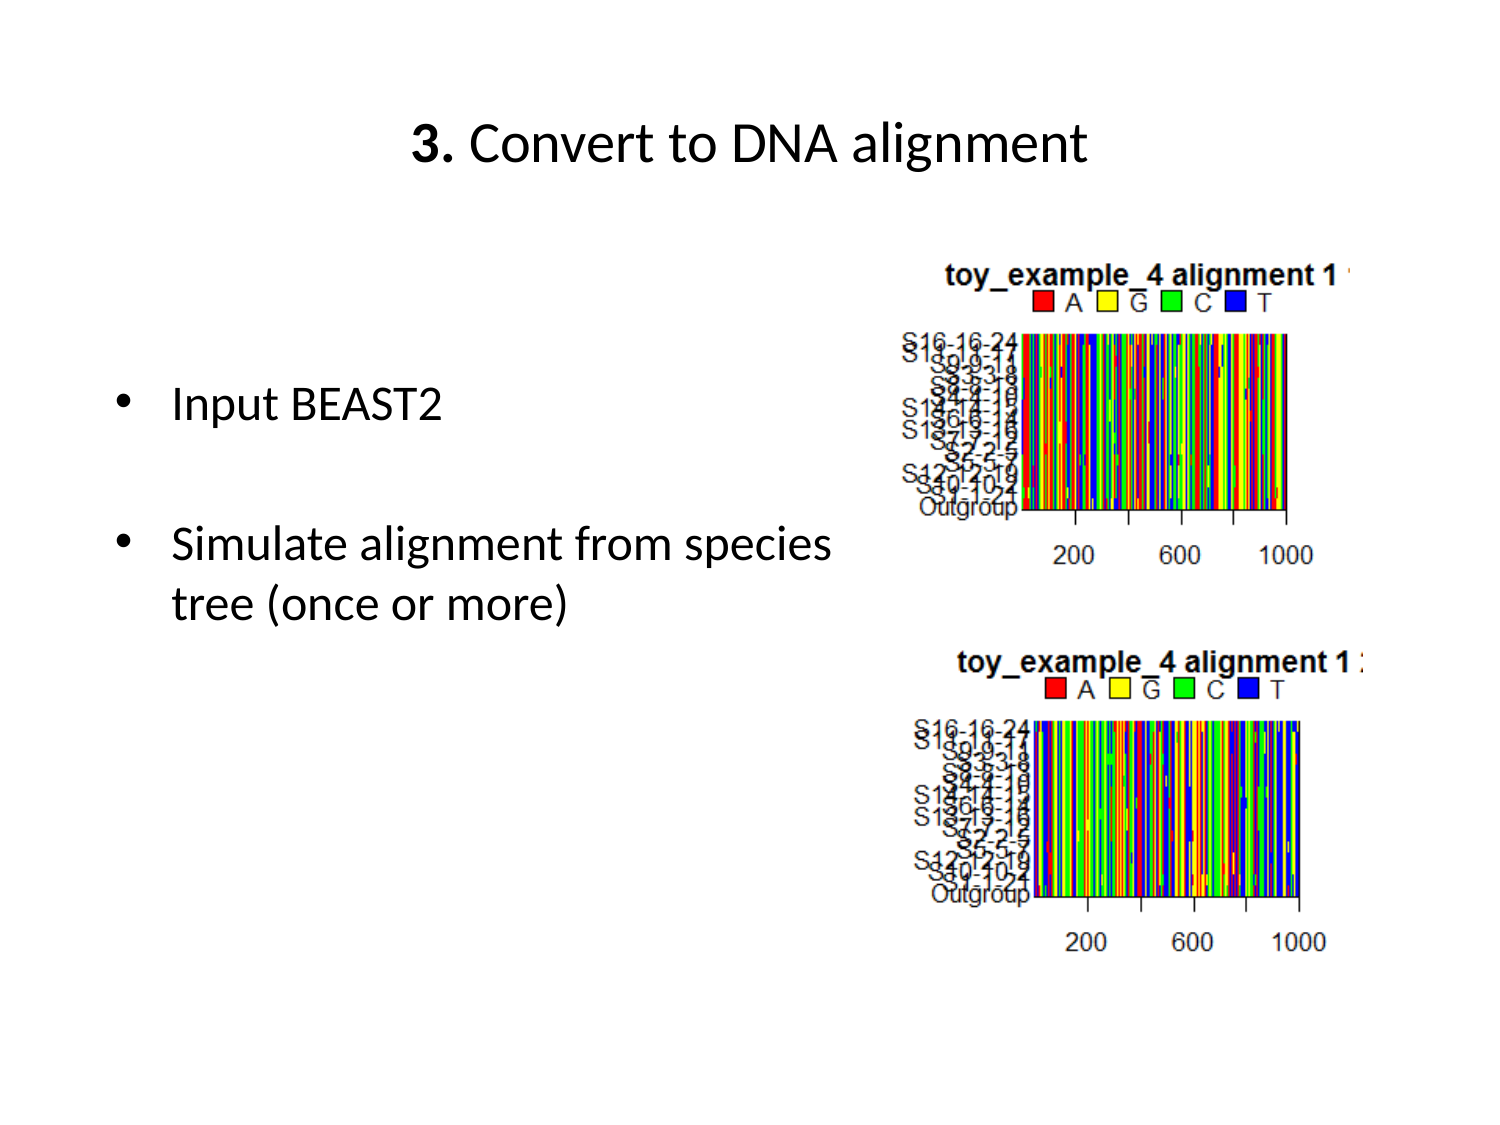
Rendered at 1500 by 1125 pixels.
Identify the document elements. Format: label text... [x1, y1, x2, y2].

title 3. Convert to DNA alignment [75, 45, 1425, 233]
text_box Input BEAST2 Simulate alignment from species tree (once or more) [99, 362, 850, 700]
picture [899, 212, 1363, 1051]
text_box [74, 337, 825, 675]
